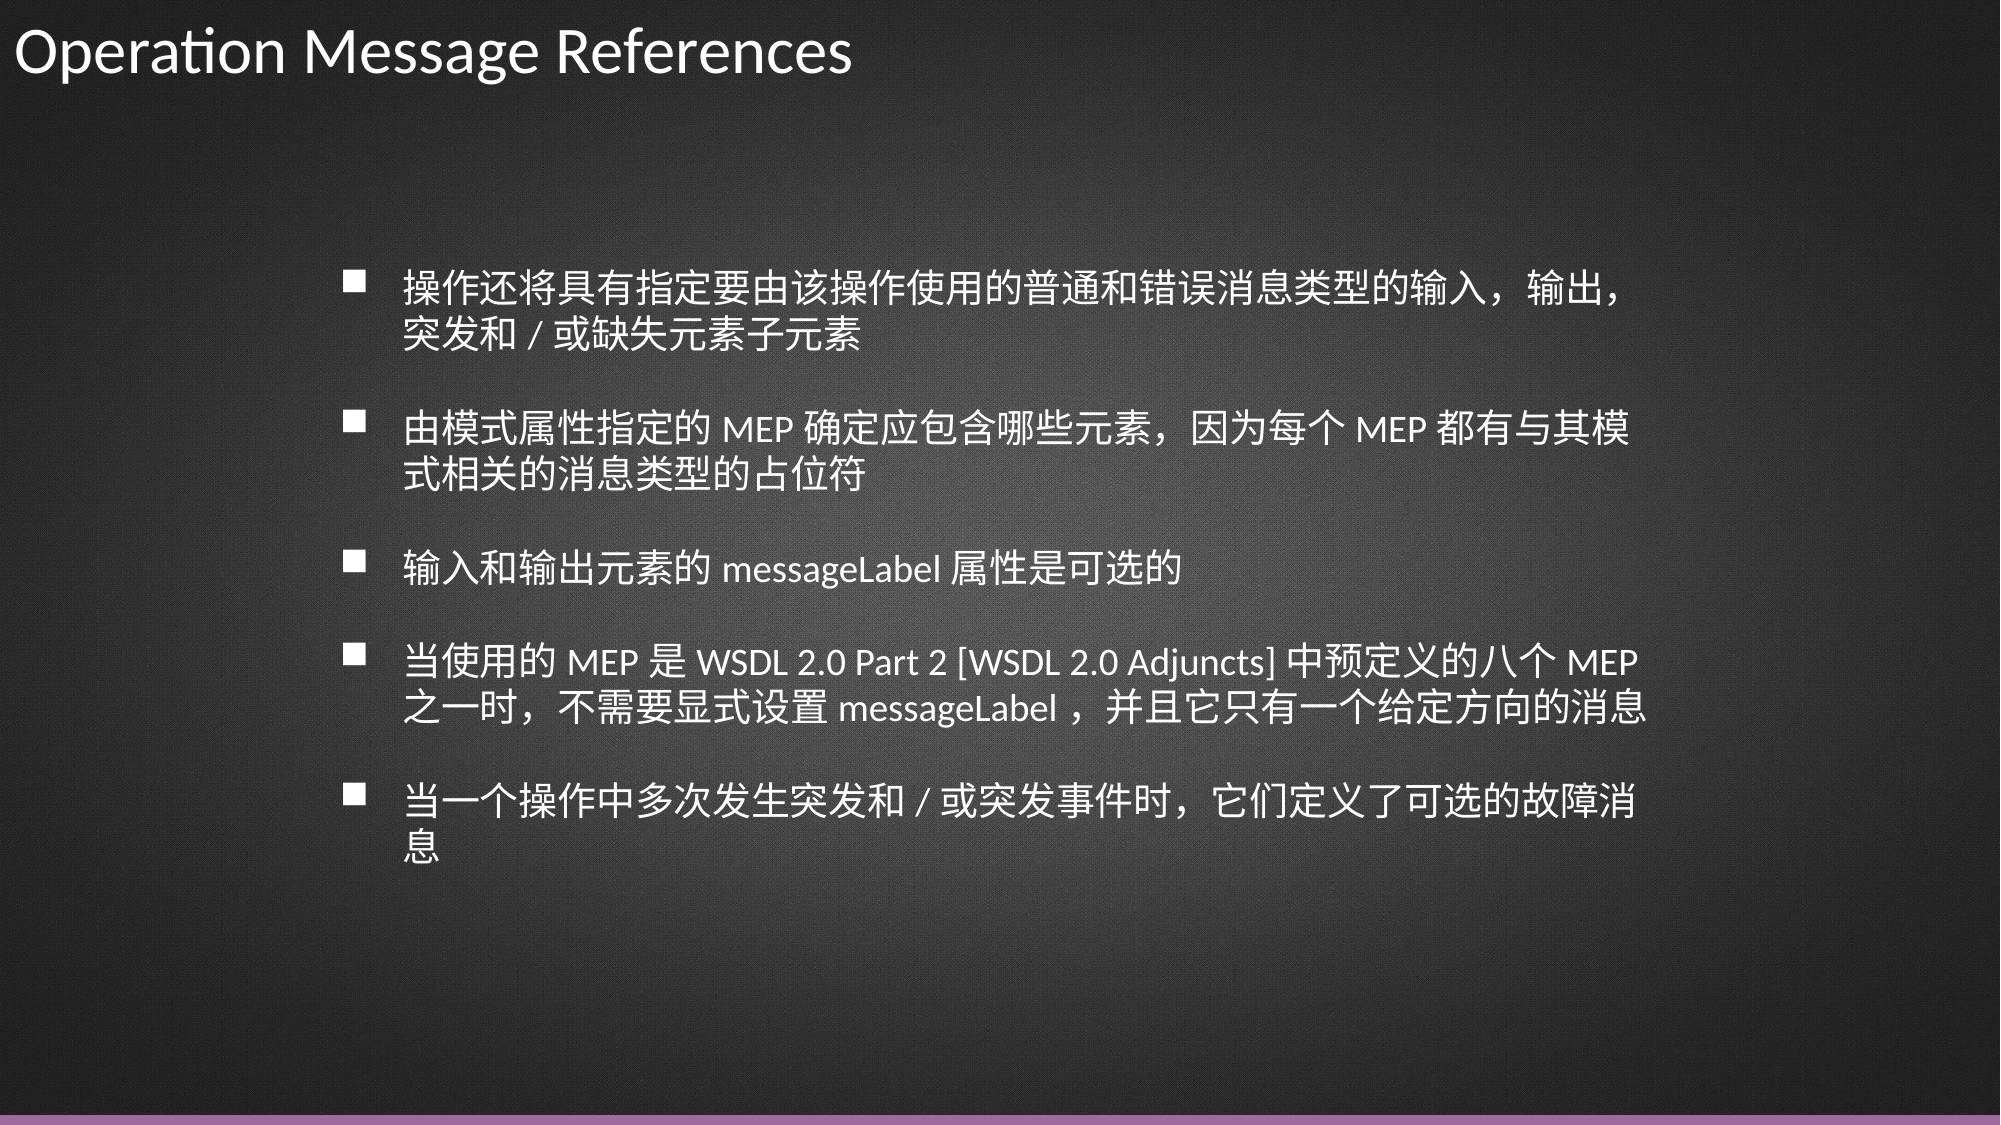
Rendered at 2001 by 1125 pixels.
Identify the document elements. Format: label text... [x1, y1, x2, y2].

text_box 操作还将具有指定要由该操作使用的普通和​​错误消息类型的输入，输出，突发和/或缺失元素子元素 由模式属性指定的MEP确定应包含哪些元素，因为每个MEP都有与其模式相关的消息类型的占位符 输入和输出元素的messageLabel属性是可选的 当使用的MEP是WSDL 2.0 Part 2 [WSDL 2.0 Adjuncts]中预定义的八个MEP之一时，不需要显式设置messageLabel，并且它只有一个给定方向的消息 当一个操作中多次发生突发和/或突发事件时，它们定义了可选的故障消息 [325, 209, 1675, 877]
picture [0, 0, 2000, 1114]
text_box Operation Message References [0, 0, 875, 95]
text_box [0, 1114, 2000, 1125]
